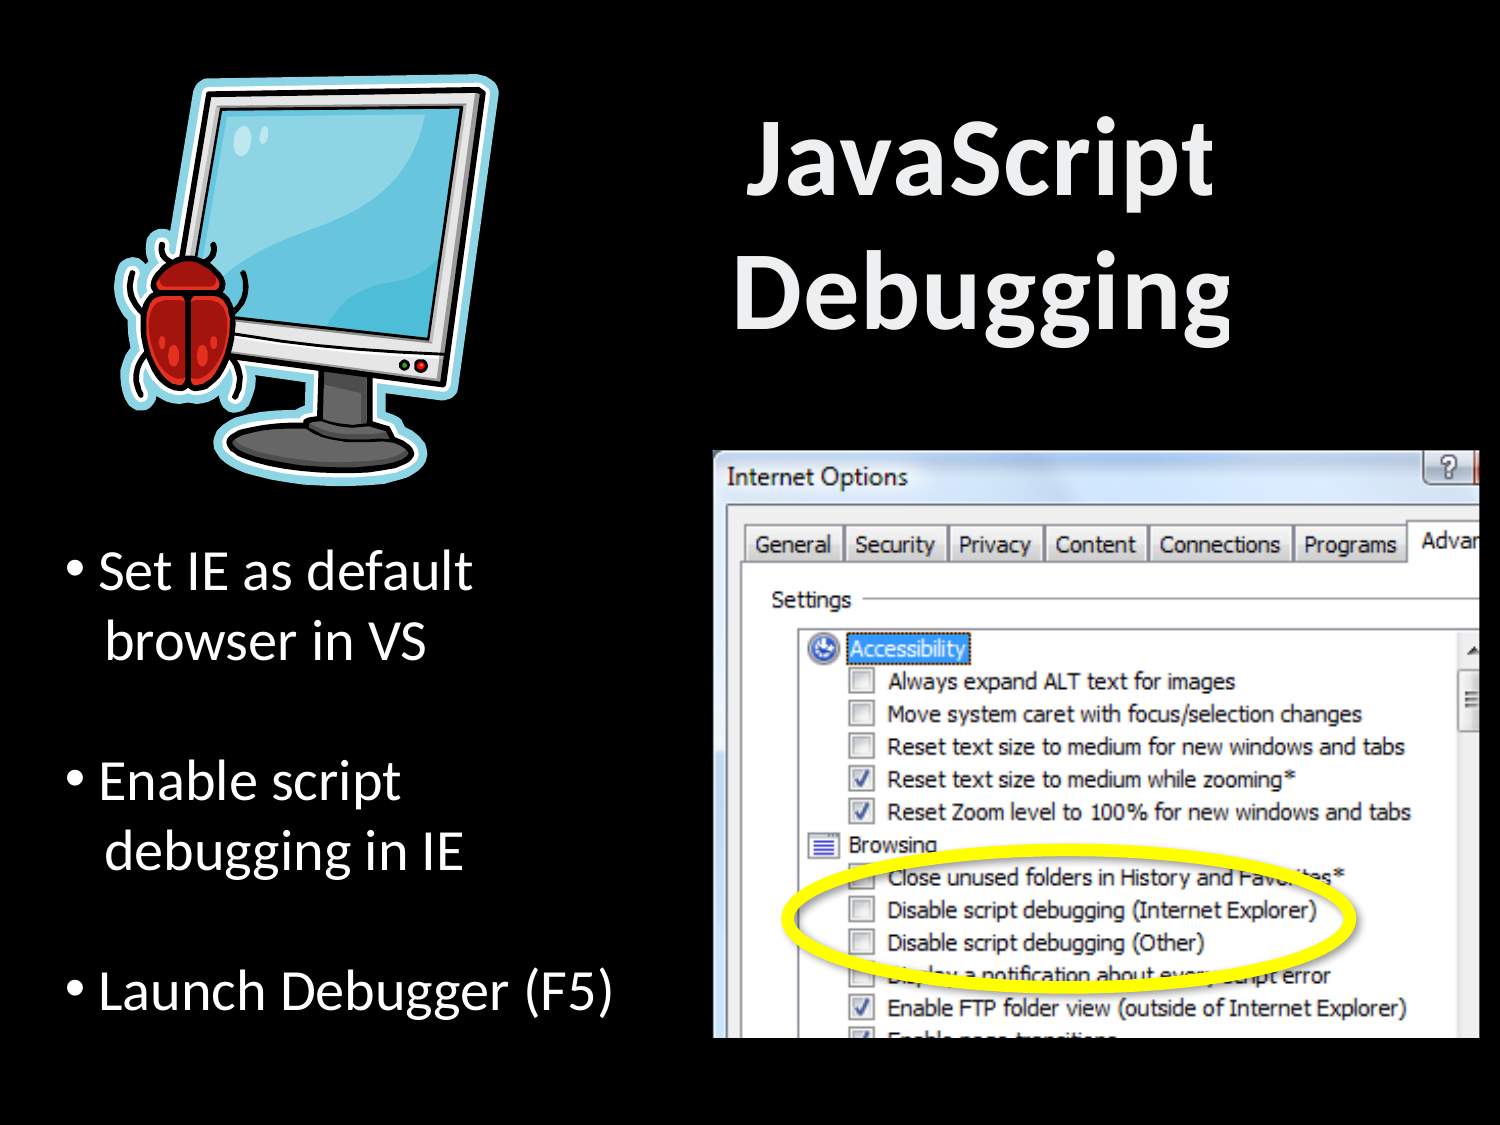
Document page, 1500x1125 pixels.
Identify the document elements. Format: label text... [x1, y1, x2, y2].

text_box Set IE as default browser in VS Enable script debugging in IE Launch Debugger (F5) [49, 525, 650, 1030]
picture [712, 449, 1480, 1038]
picture [112, 72, 501, 488]
text_box JavaScript Debugging [716, 74, 1252, 360]
